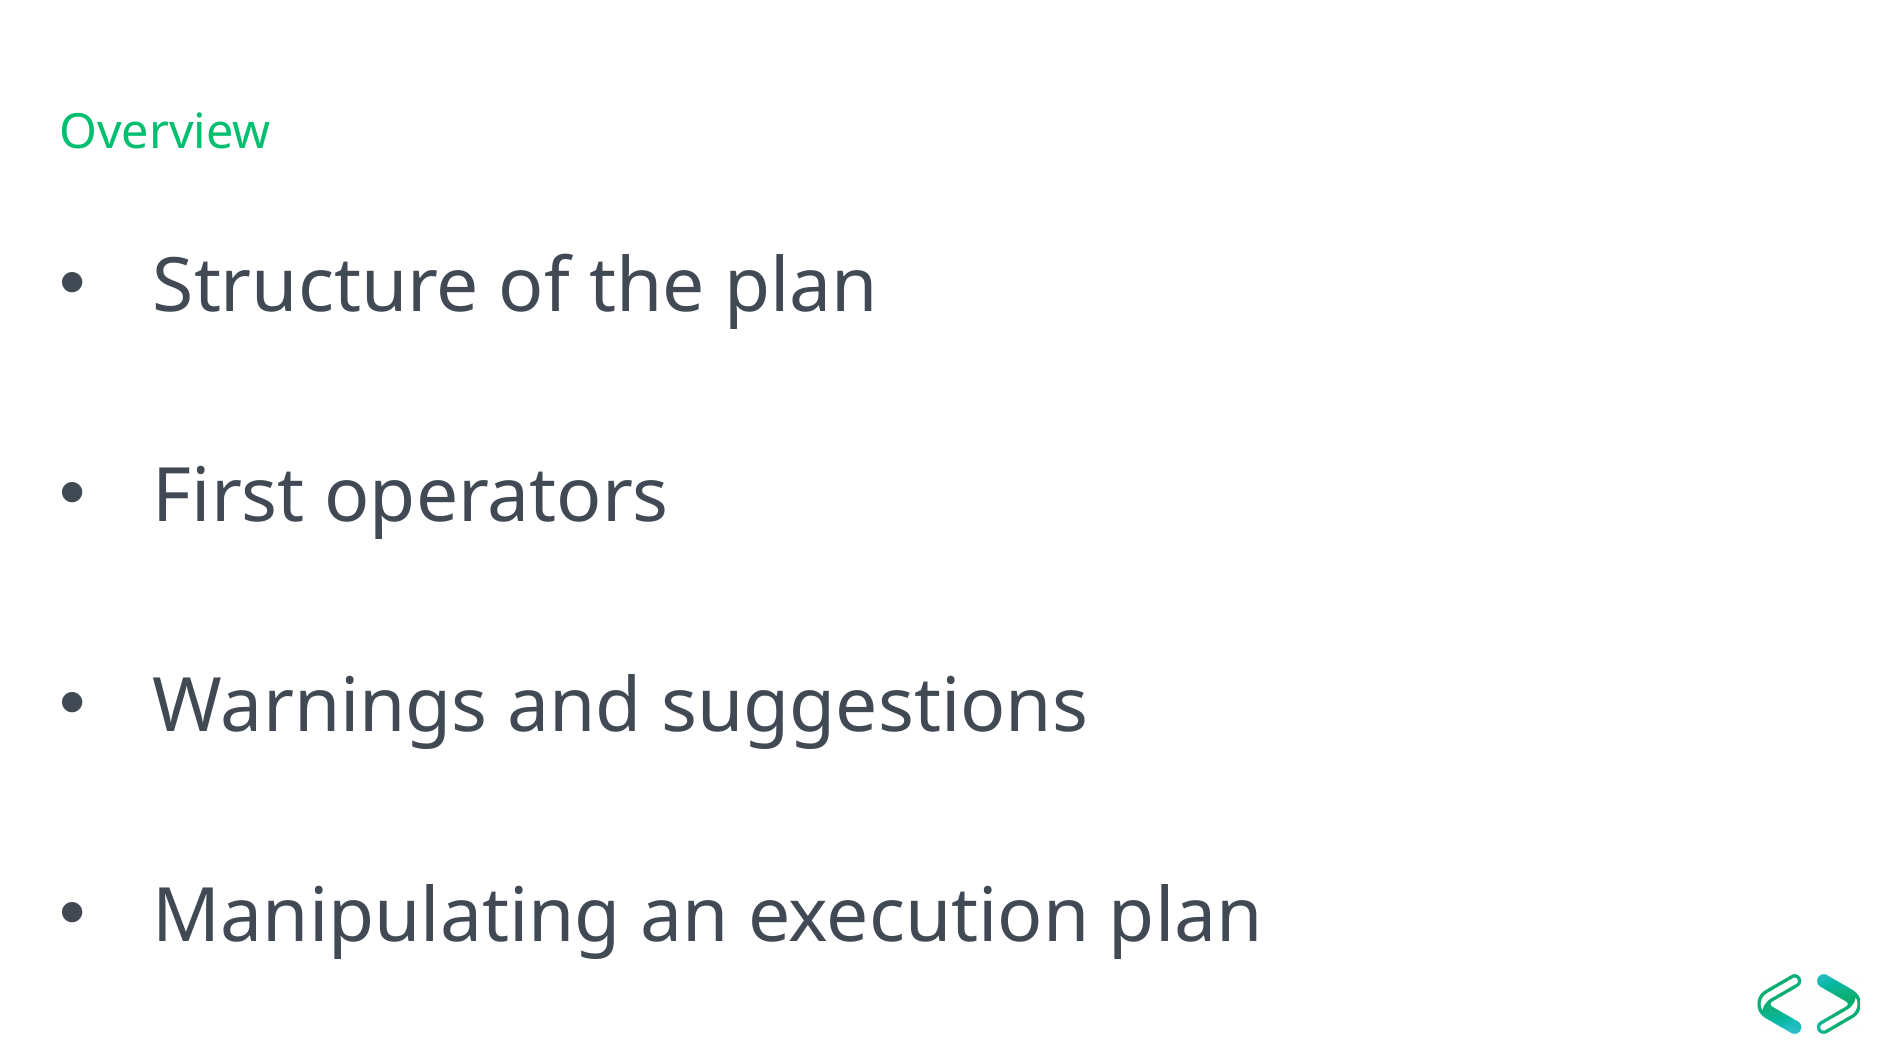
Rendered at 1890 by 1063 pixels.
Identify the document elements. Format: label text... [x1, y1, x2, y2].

list Structure of the plan First operators Warnings and suggestions Manipulating an execution plan [59, 236, 1831, 1004]
title Overview [59, 99, 1831, 218]
